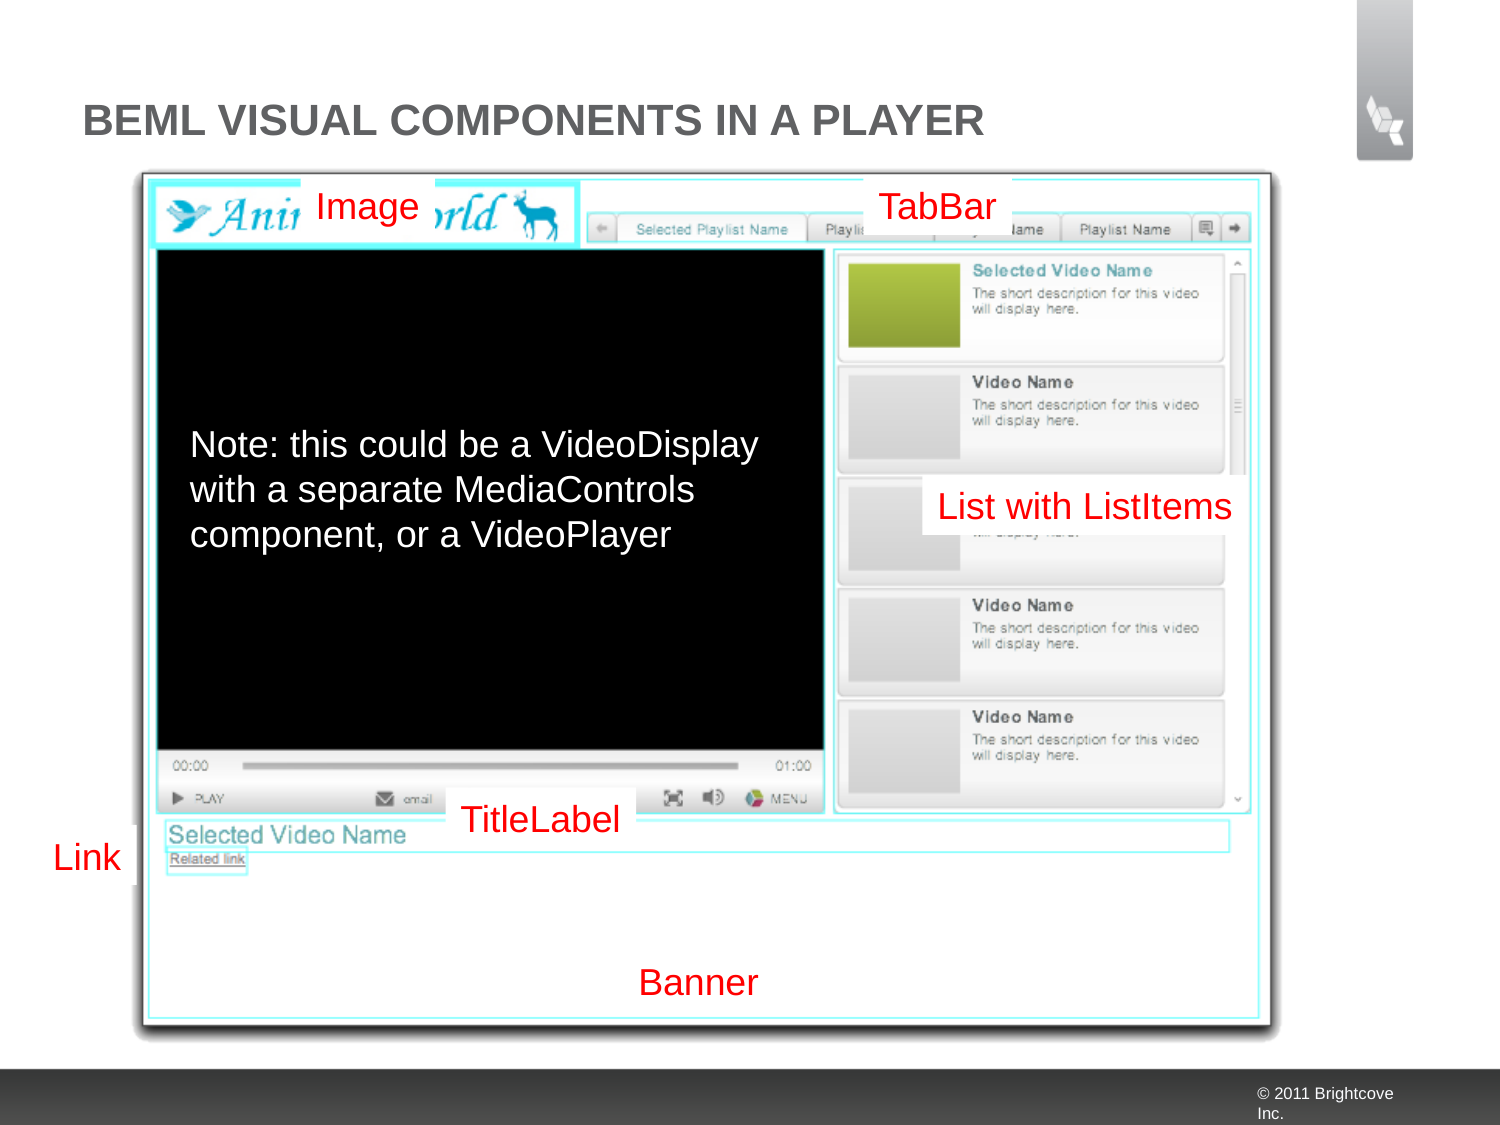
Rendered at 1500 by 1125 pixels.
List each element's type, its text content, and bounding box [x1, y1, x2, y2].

title BEML Visual Components in a Player [66, 34, 1322, 203]
picture [0, 0, 1500, 1125]
text_box Link [37, 824, 119, 885]
